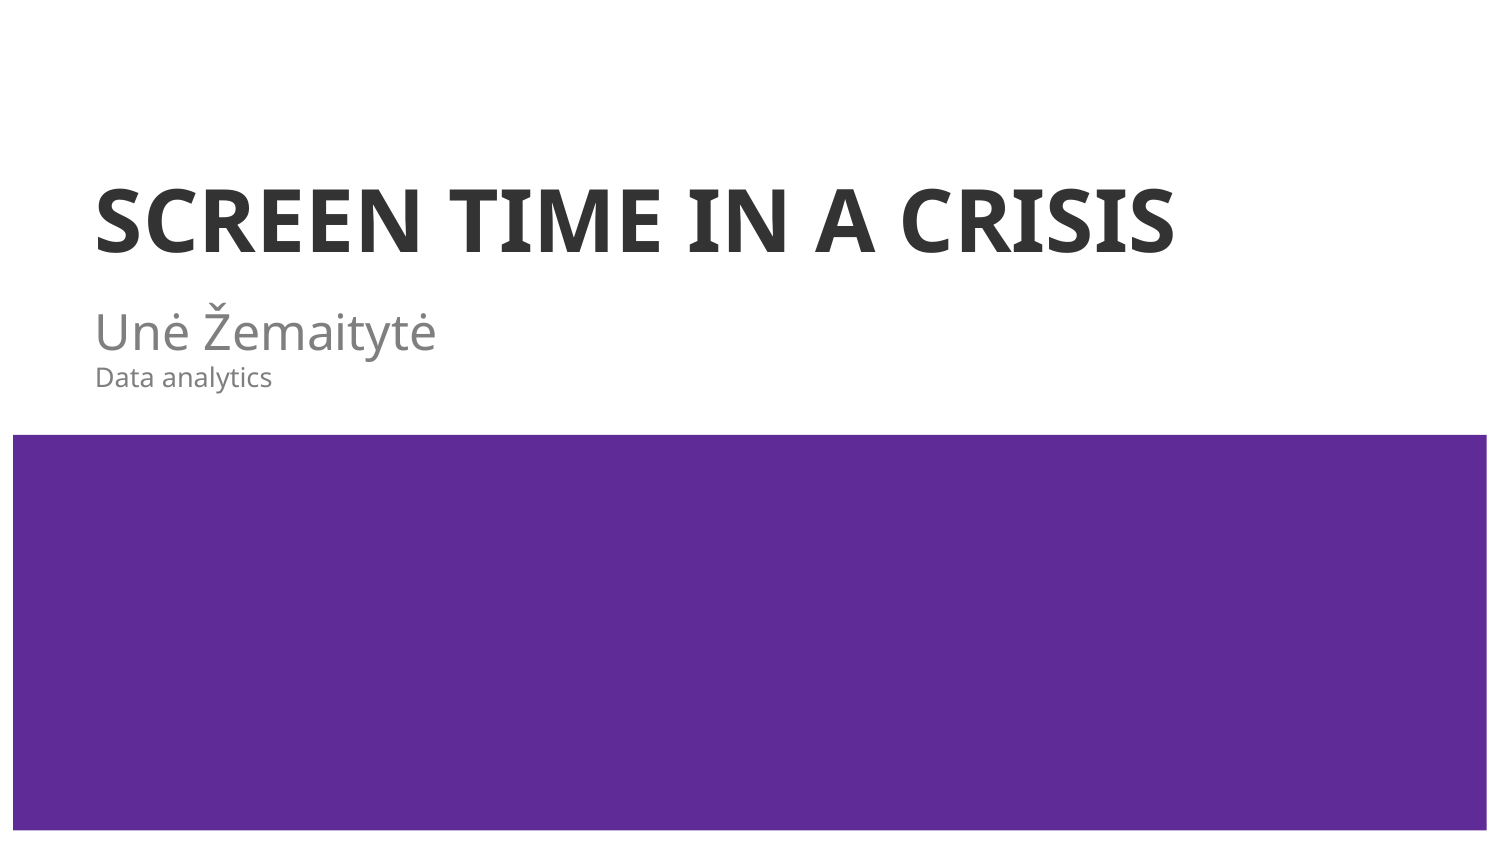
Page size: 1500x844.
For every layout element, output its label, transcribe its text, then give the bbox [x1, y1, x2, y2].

title SCREEN TIME IN A CRISIS [79, 43, 1423, 285]
subtitle Unė Žemaitytė Data analytics [79, 285, 1423, 427]
